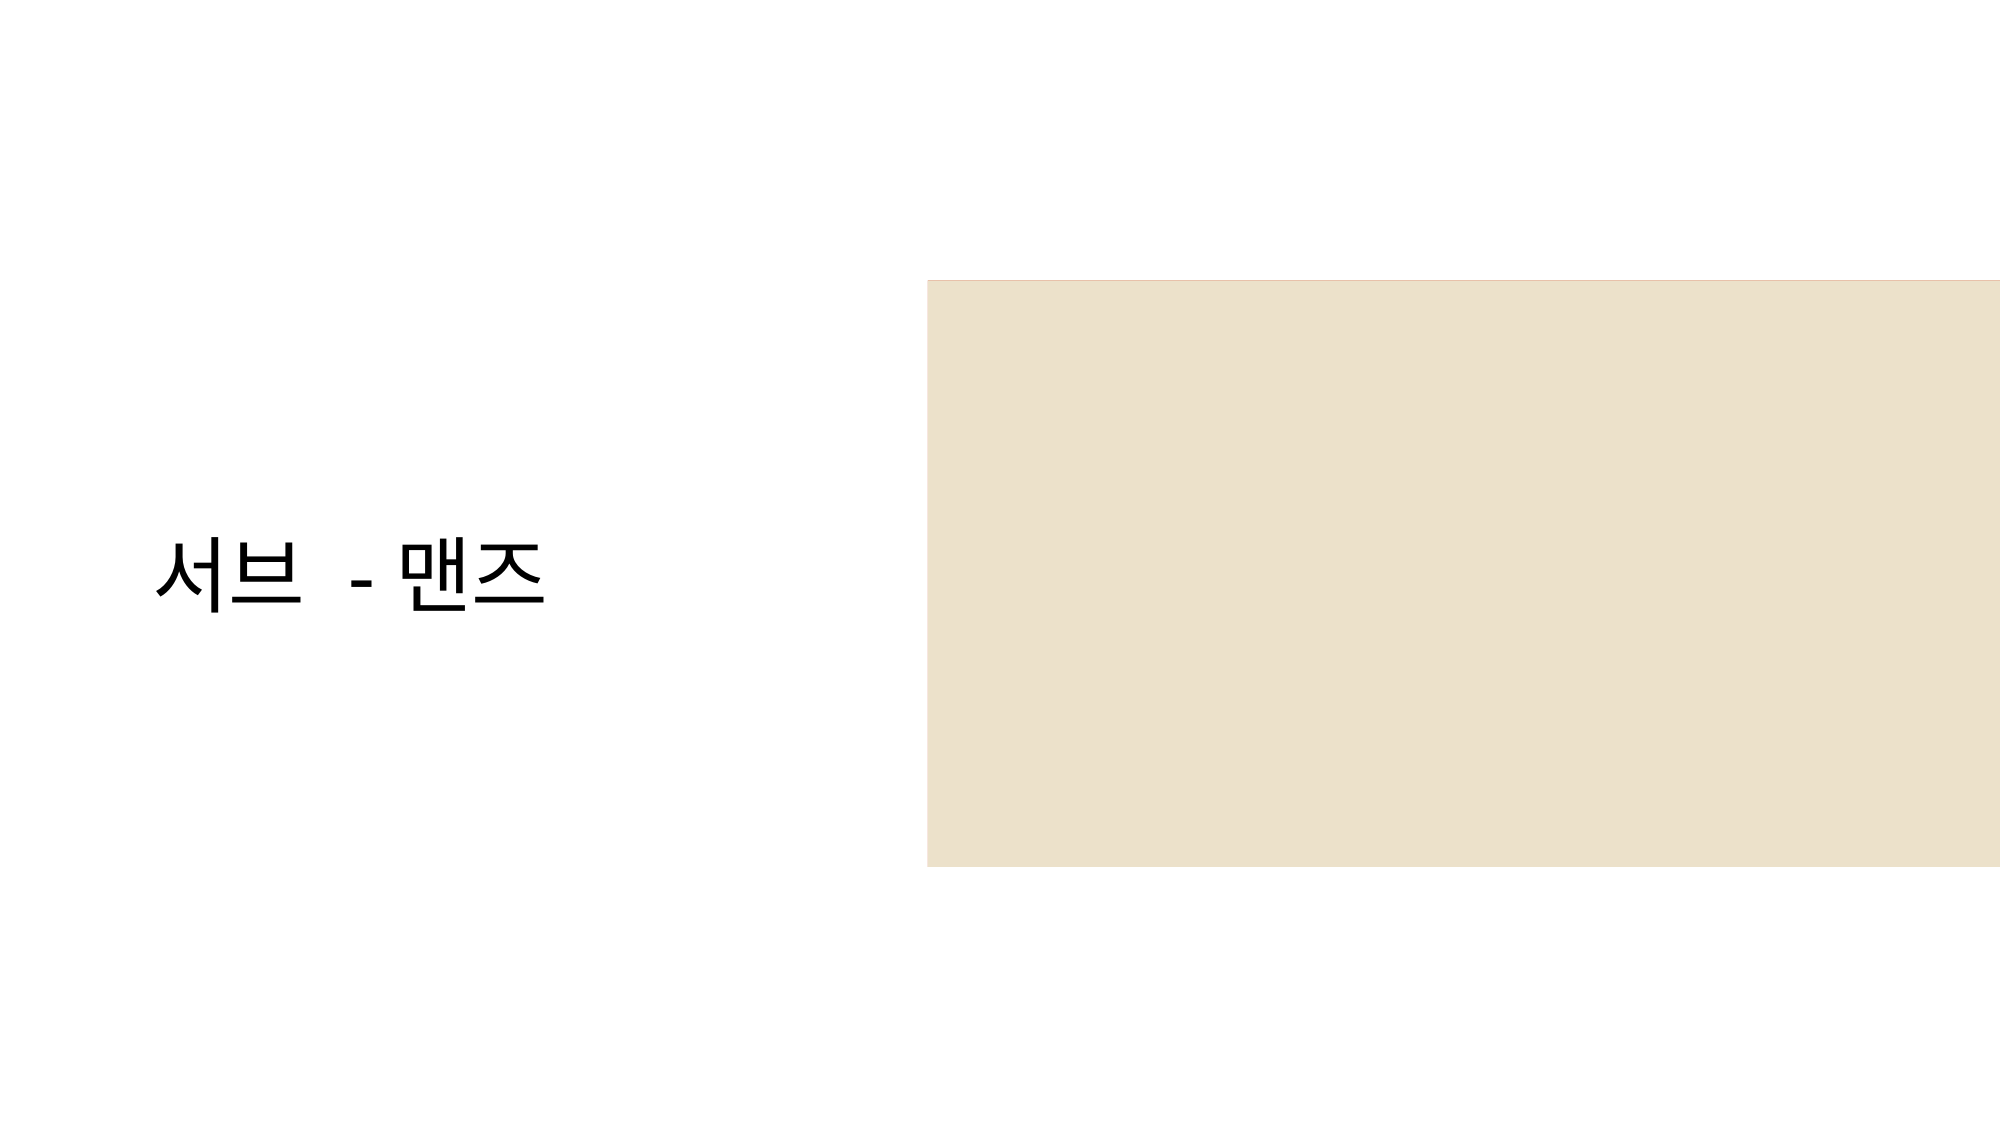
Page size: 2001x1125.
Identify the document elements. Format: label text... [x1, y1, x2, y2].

title 서브 -맨즈 [137, 394, 878, 753]
